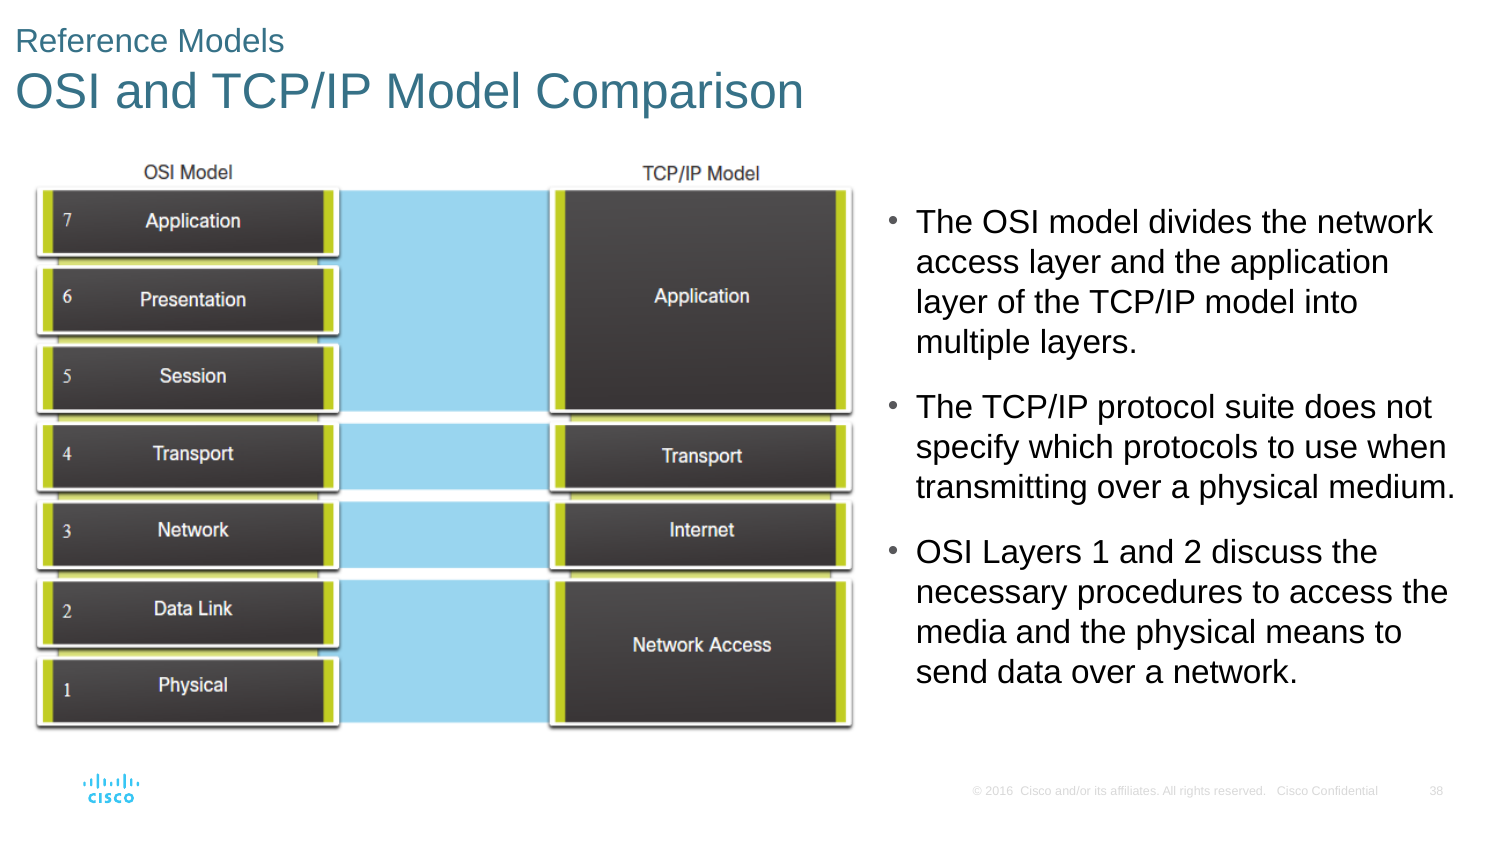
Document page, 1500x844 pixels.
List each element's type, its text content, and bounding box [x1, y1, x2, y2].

title Reference Models OSI and TCP/IP Model Comparison [0, 6, 1500, 131]
list The OSI model divides the network access layer and the application layer of the TCP/IP model into multiple layers. The TCP/IP protocol suite does not specify which protocols to use when transmitting over a physical medium. OSI Layers 1 and 2 discuss the necessary procedures to access the media and the physical means to send data over a network. [872, 192, 1500, 739]
picture [28, 155, 860, 739]
